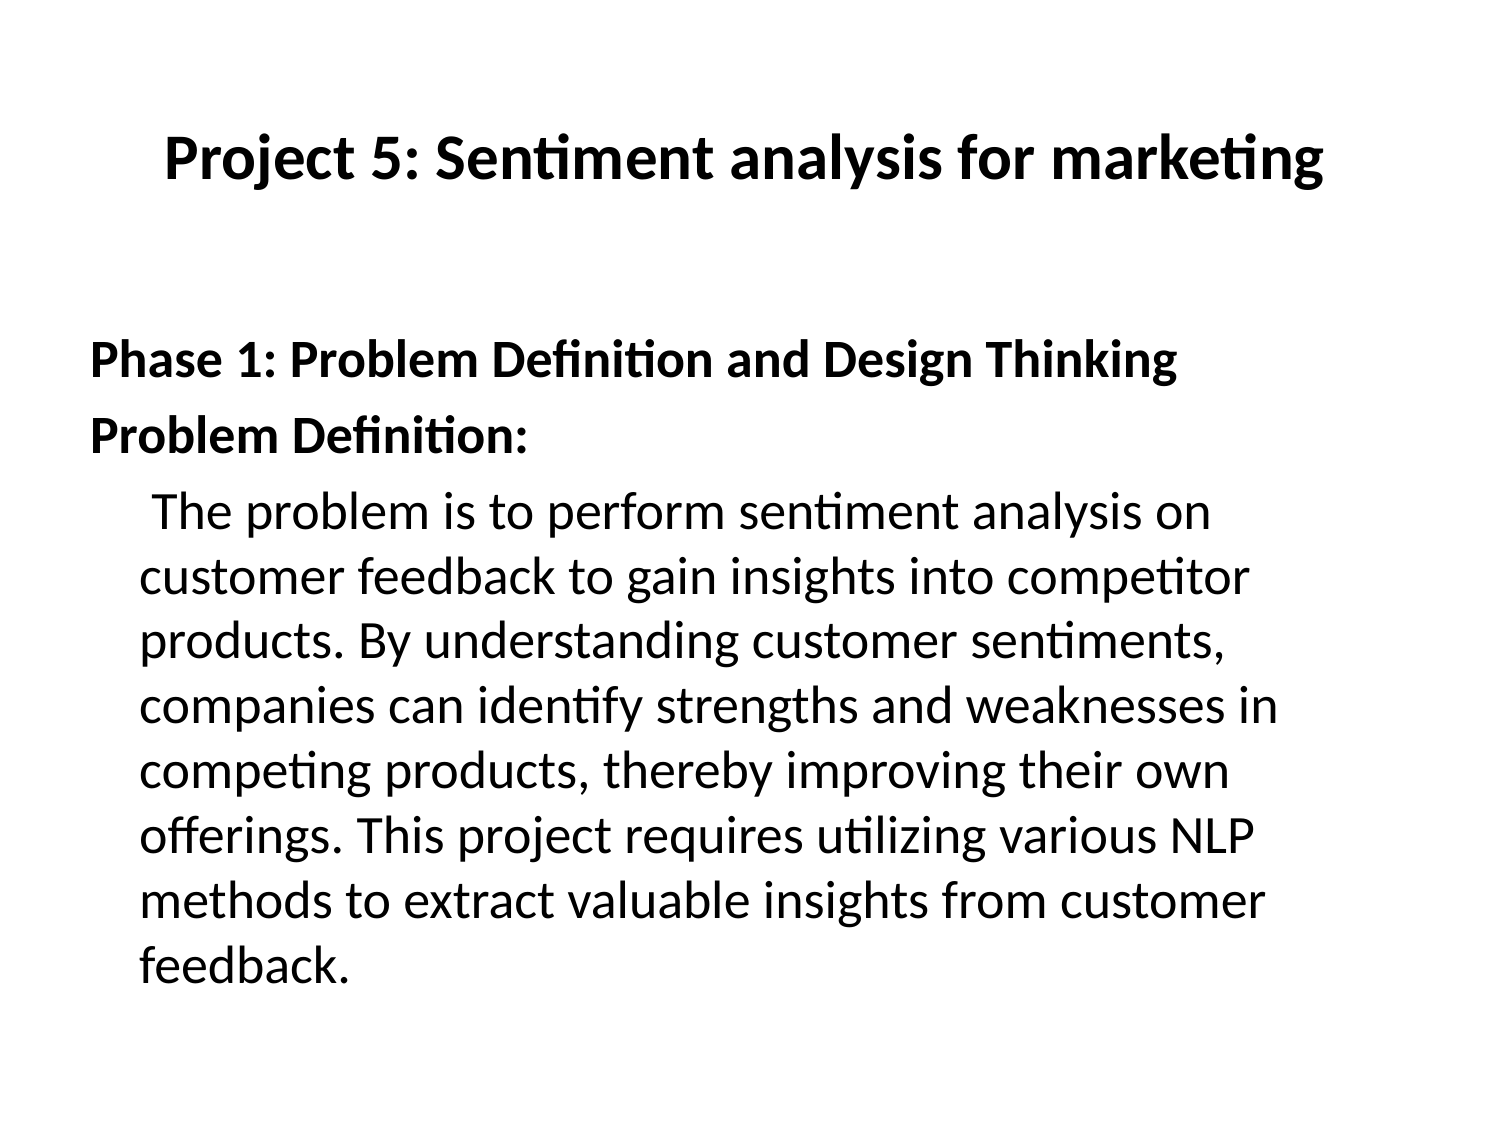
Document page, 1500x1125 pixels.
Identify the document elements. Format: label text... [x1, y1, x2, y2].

title Project 5: Sentiment analysis for marketing [70, 105, 1421, 280]
list Phase 1: Problem Definition and Design Thinking Problem Definition: The problem is to perform sentiment analysis on customer feedback to gain insights into competitor products. By understanding customer sentiments, companies can identify strengths and weaknesses in competing products, thereby improving their own offerings. This project requires utilizing various NLP methods to extract valuable insights from customer feedback. [75, 316, 1425, 1005]
